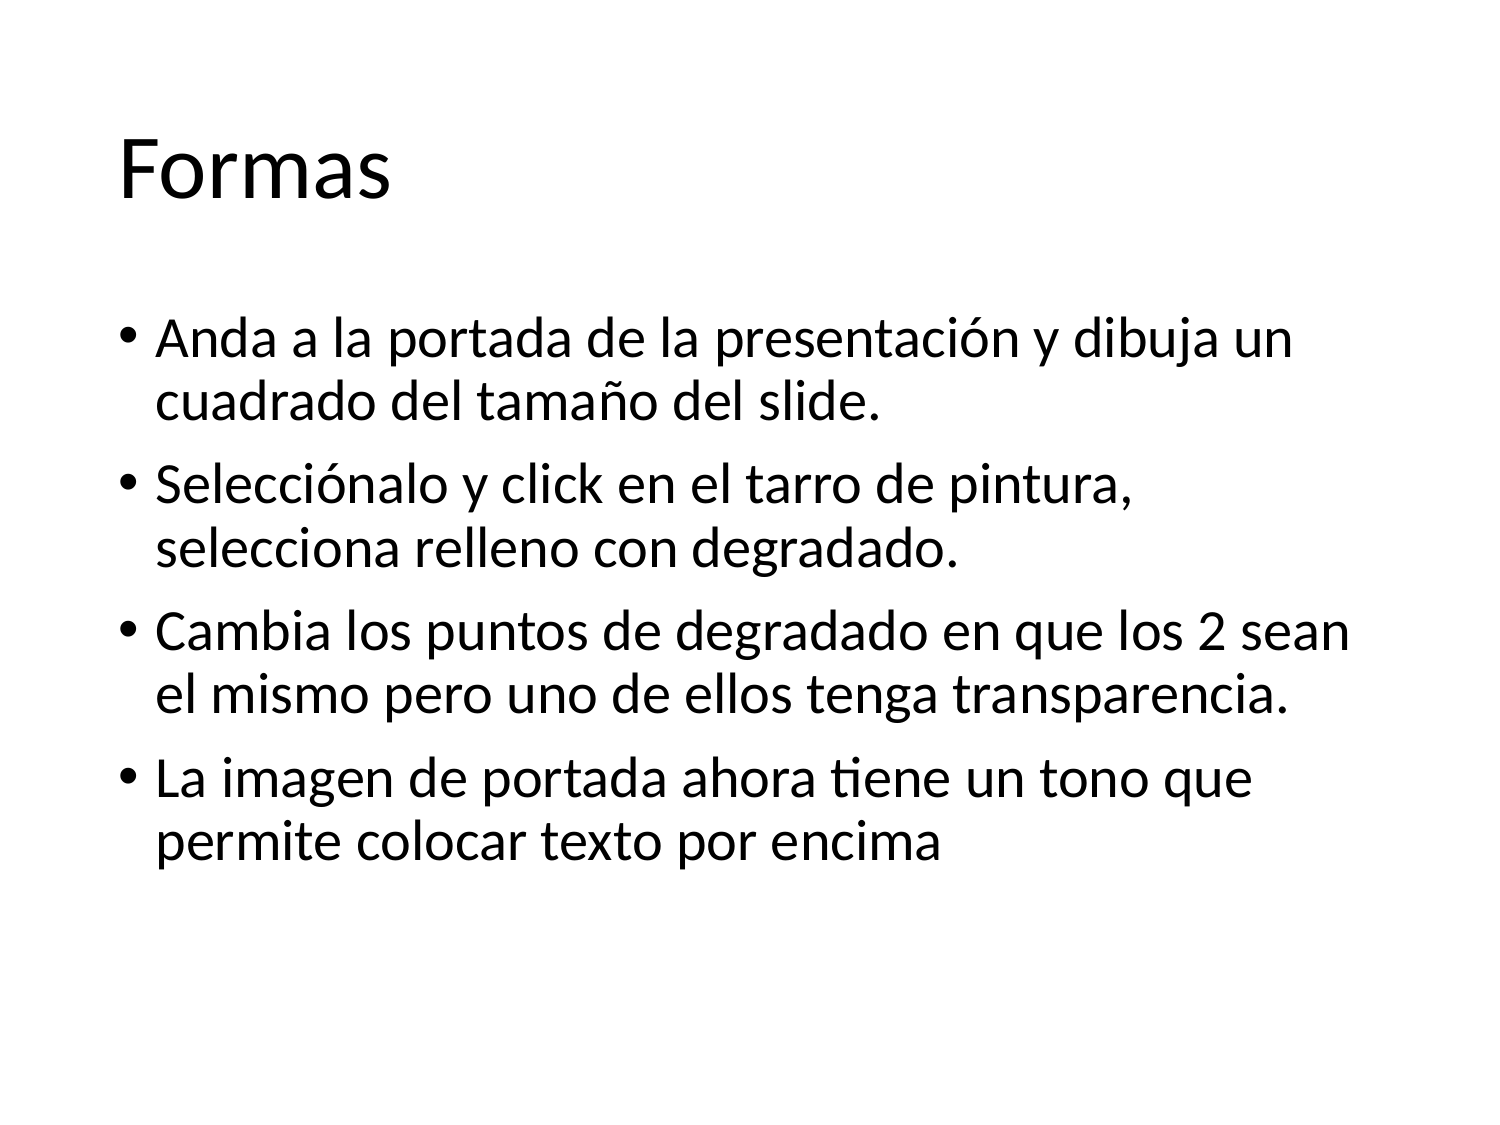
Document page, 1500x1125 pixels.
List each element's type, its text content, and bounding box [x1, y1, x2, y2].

title Formas [103, 59, 1397, 278]
list Anda a la portada de la presentación y dibuja un cuadrado del tamaño del slide. Selecciónalo y click en el tarro de pintura, selecciona relleno con degradado. Cambia los puntos de degradado en que los 2 sean el mismo pero uno de ellos tenga transparencia. La imagen de portada ahora tiene un tono que permite colocar texto por encima [103, 299, 1397, 1014]
